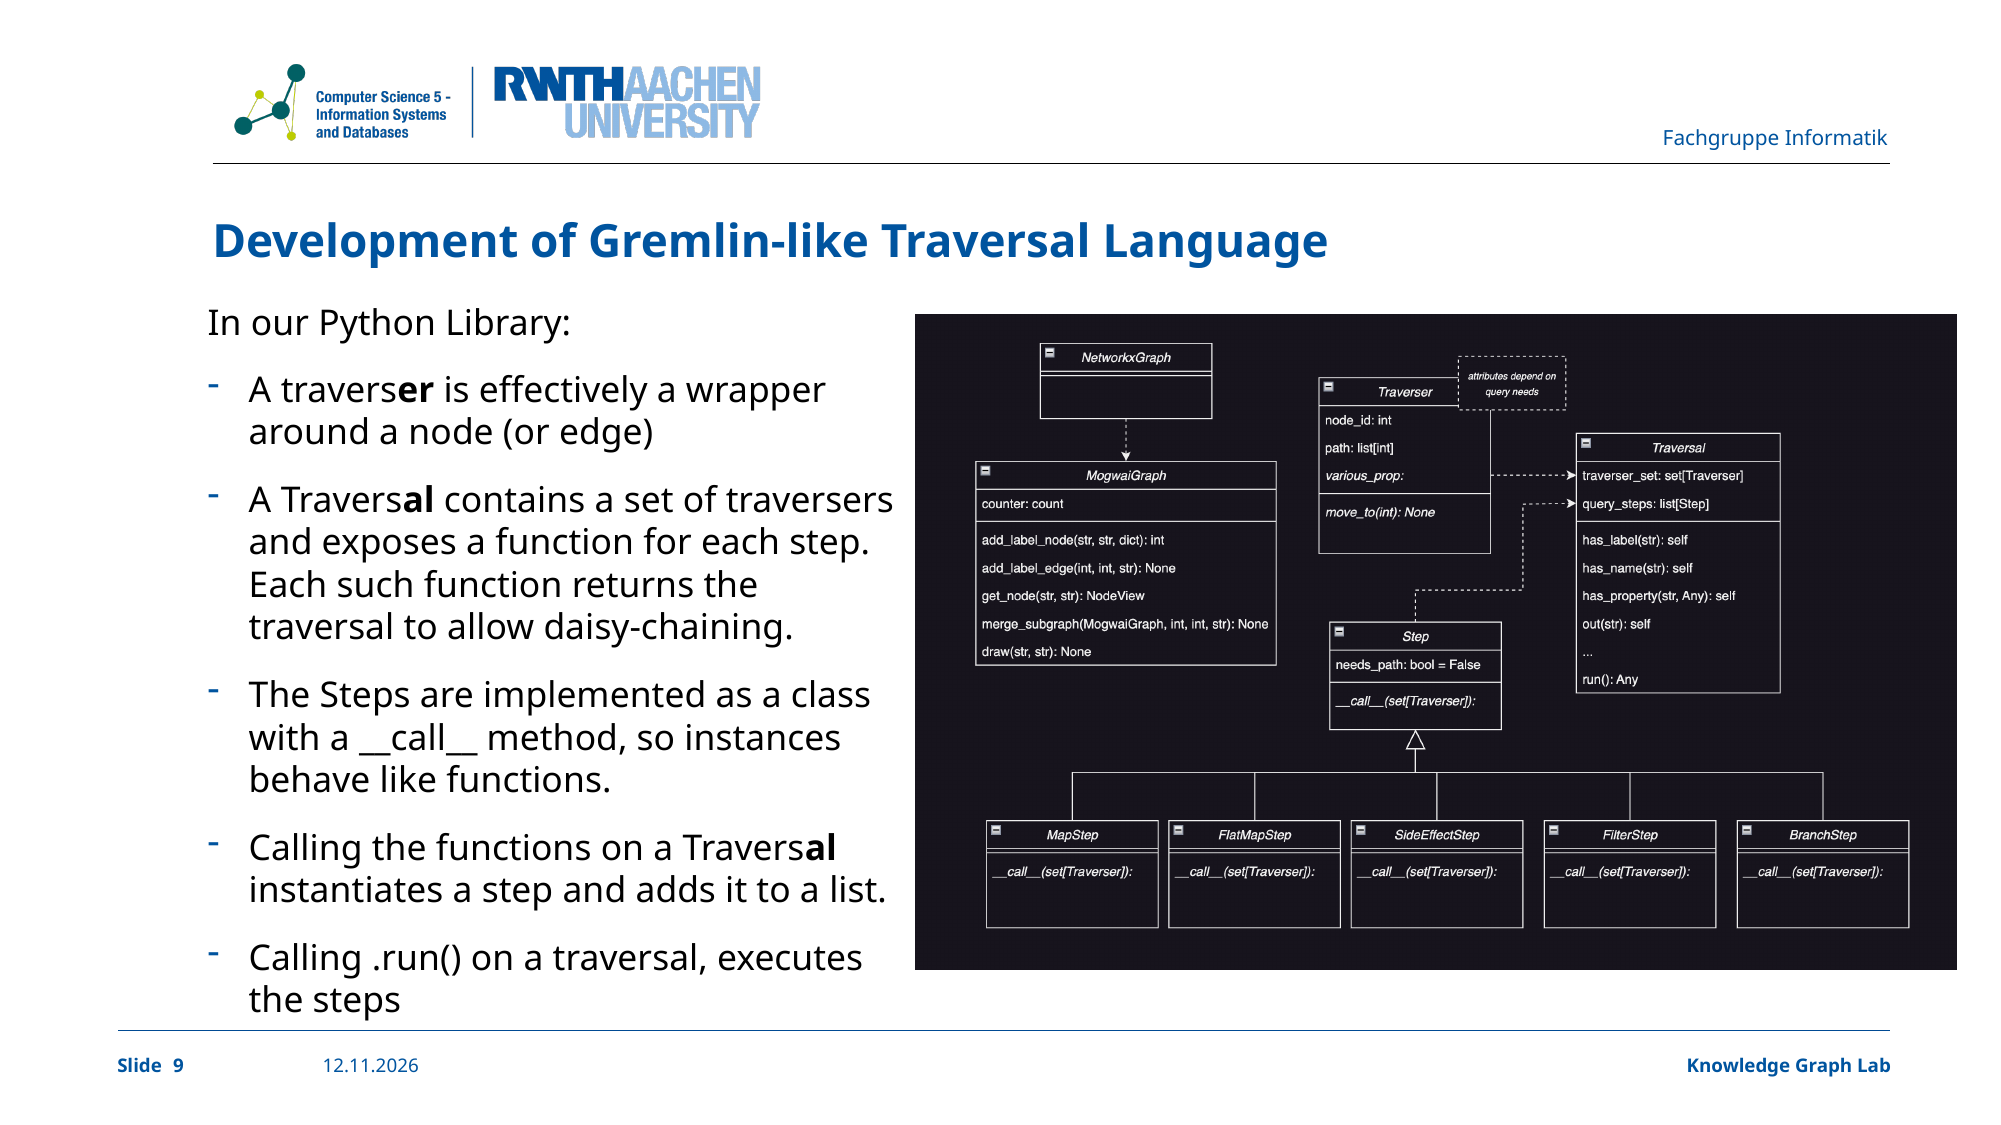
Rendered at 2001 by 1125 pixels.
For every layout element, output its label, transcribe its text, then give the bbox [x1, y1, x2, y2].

picture [212, 31, 782, 173]
picture [915, 314, 1957, 971]
list In our Python Library: A traverser is effectively a wrapper around a node (or edge) A Traversal contains a set of traversers and exposes a function for each step. Each such function returns the traversal to allow daisy-chaining. The Steps are implemented as a class with a __call__ method, so instances behave like functions. Calling the functions on a Traversal instantiates a step and adds it to a list. Calling .run() on a traversal, executes the steps [207, 299, 906, 985]
footer Knowledge Graph Lab [595, 1054, 1891, 1094]
slide_number 9 [173, 1054, 264, 1094]
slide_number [322, 1054, 528, 1094]
title Development of Gremlin-like Traversal Language [212, 211, 1890, 277]
